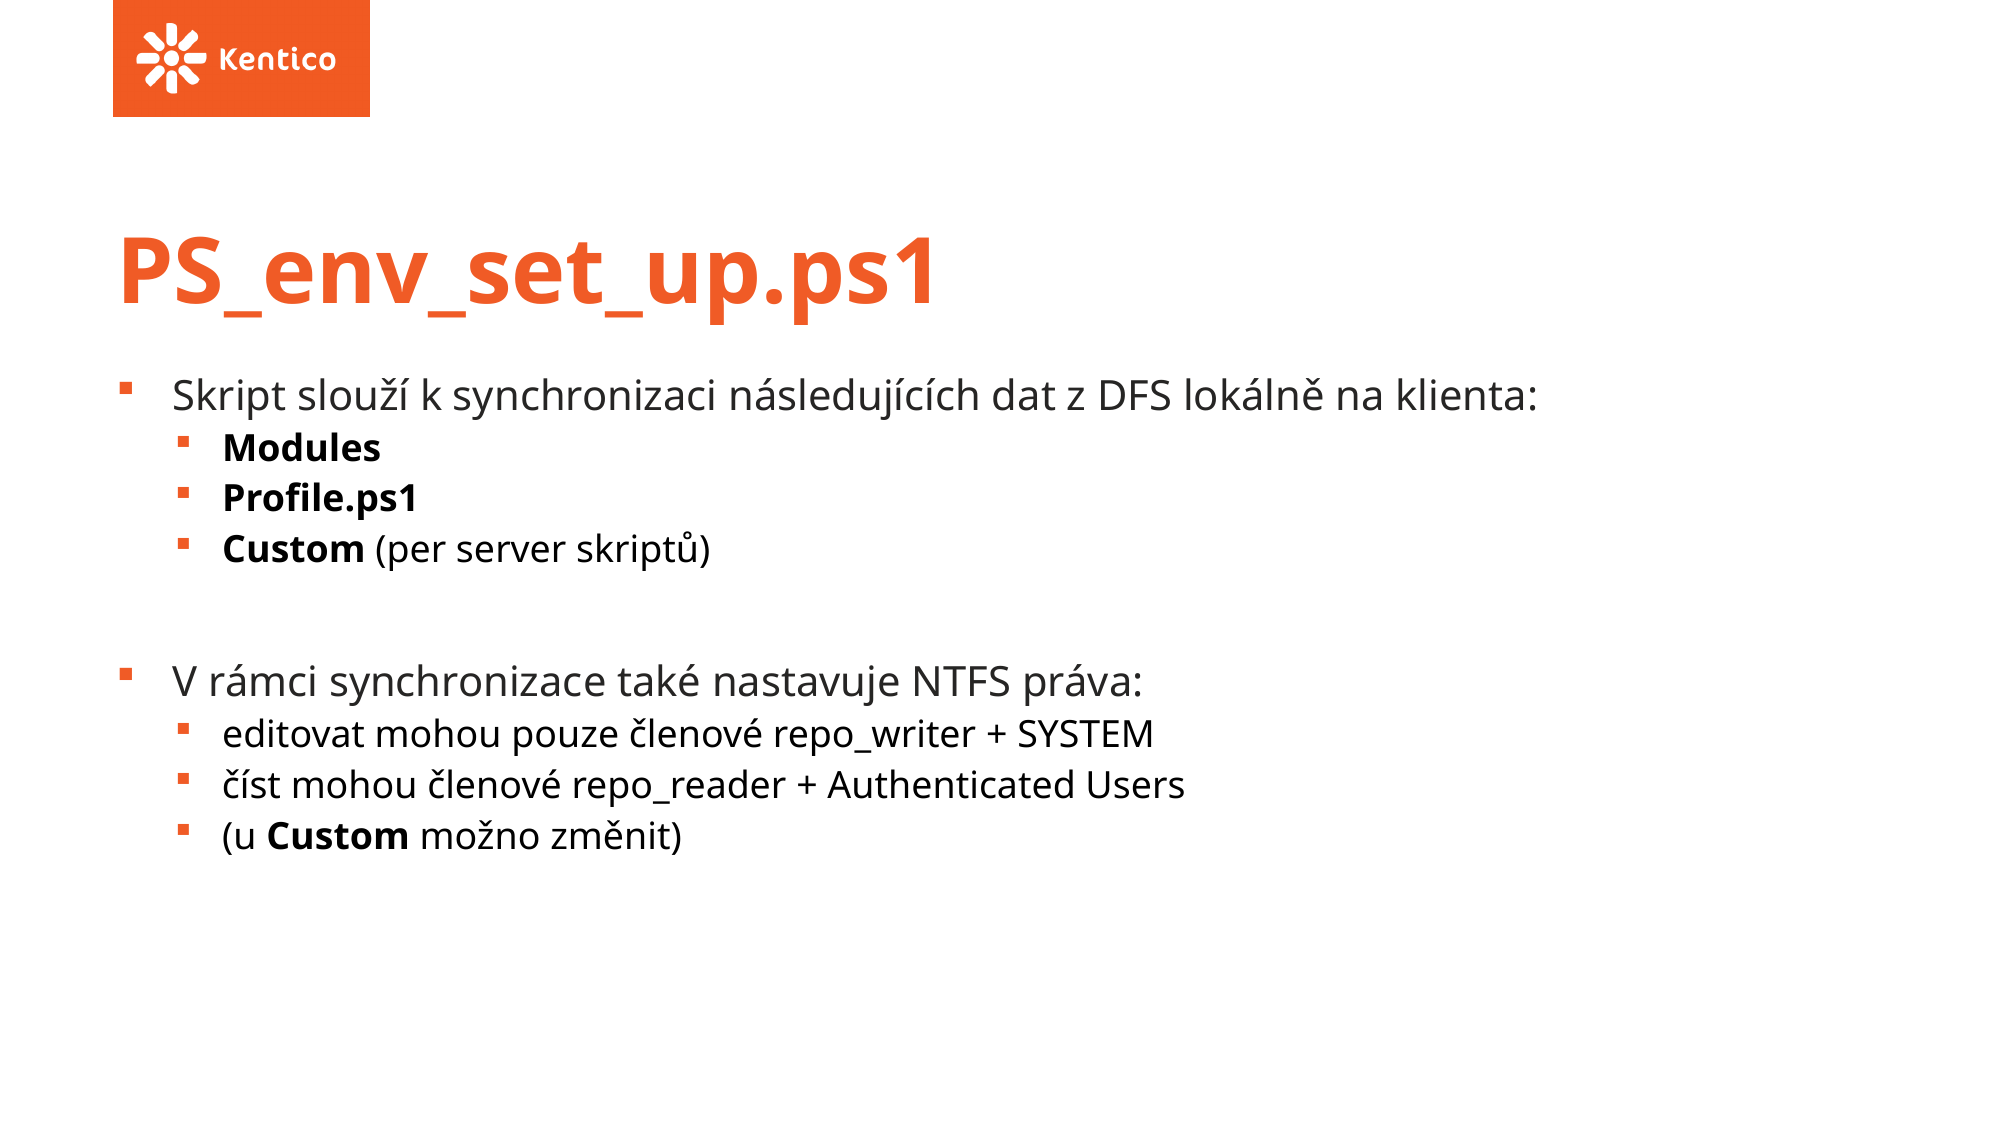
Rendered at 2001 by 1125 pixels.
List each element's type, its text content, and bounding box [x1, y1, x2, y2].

title PS_env_set_up.ps1 [101, 221, 1897, 327]
list Skript slouží k synchronizaci následujících dat z DFS lokálně na klienta: Modules Profile.ps1 Custom (per server skriptů) V rámci synchronizace také nastavuje NTFS práva: editovat mohou pouze členové repo_writer + SYSTEM číst mohou členové repo_reader + Authenticated Users (u Custom možno změnit) [101, 355, 1897, 1033]
picture [113, 0, 370, 117]
